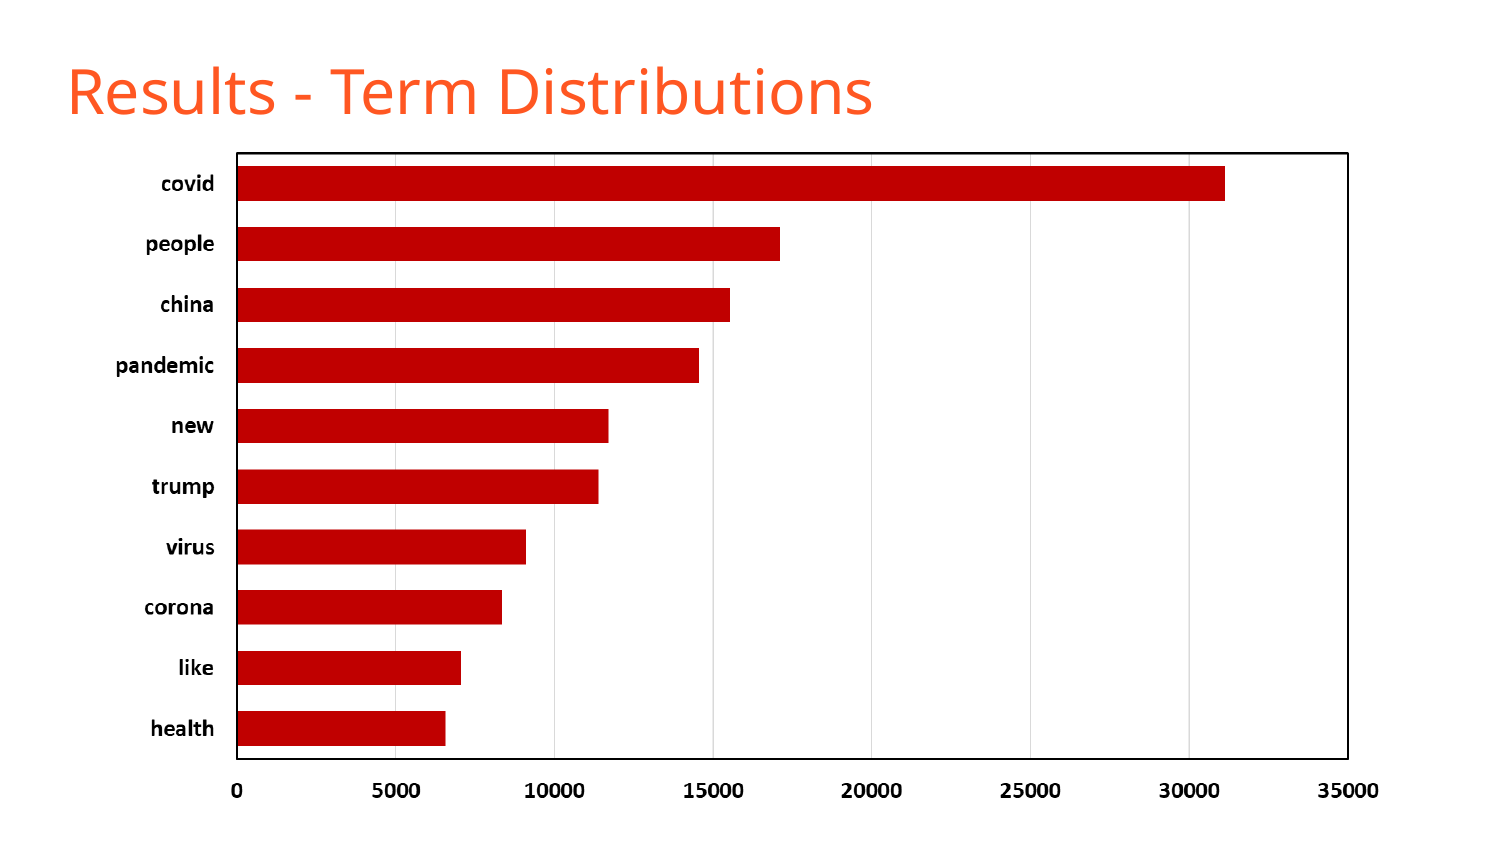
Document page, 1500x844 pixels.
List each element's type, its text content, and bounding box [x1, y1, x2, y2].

text_box Results - Term Distributions [51, 36, 1449, 131]
picture [102, 134, 1398, 815]
